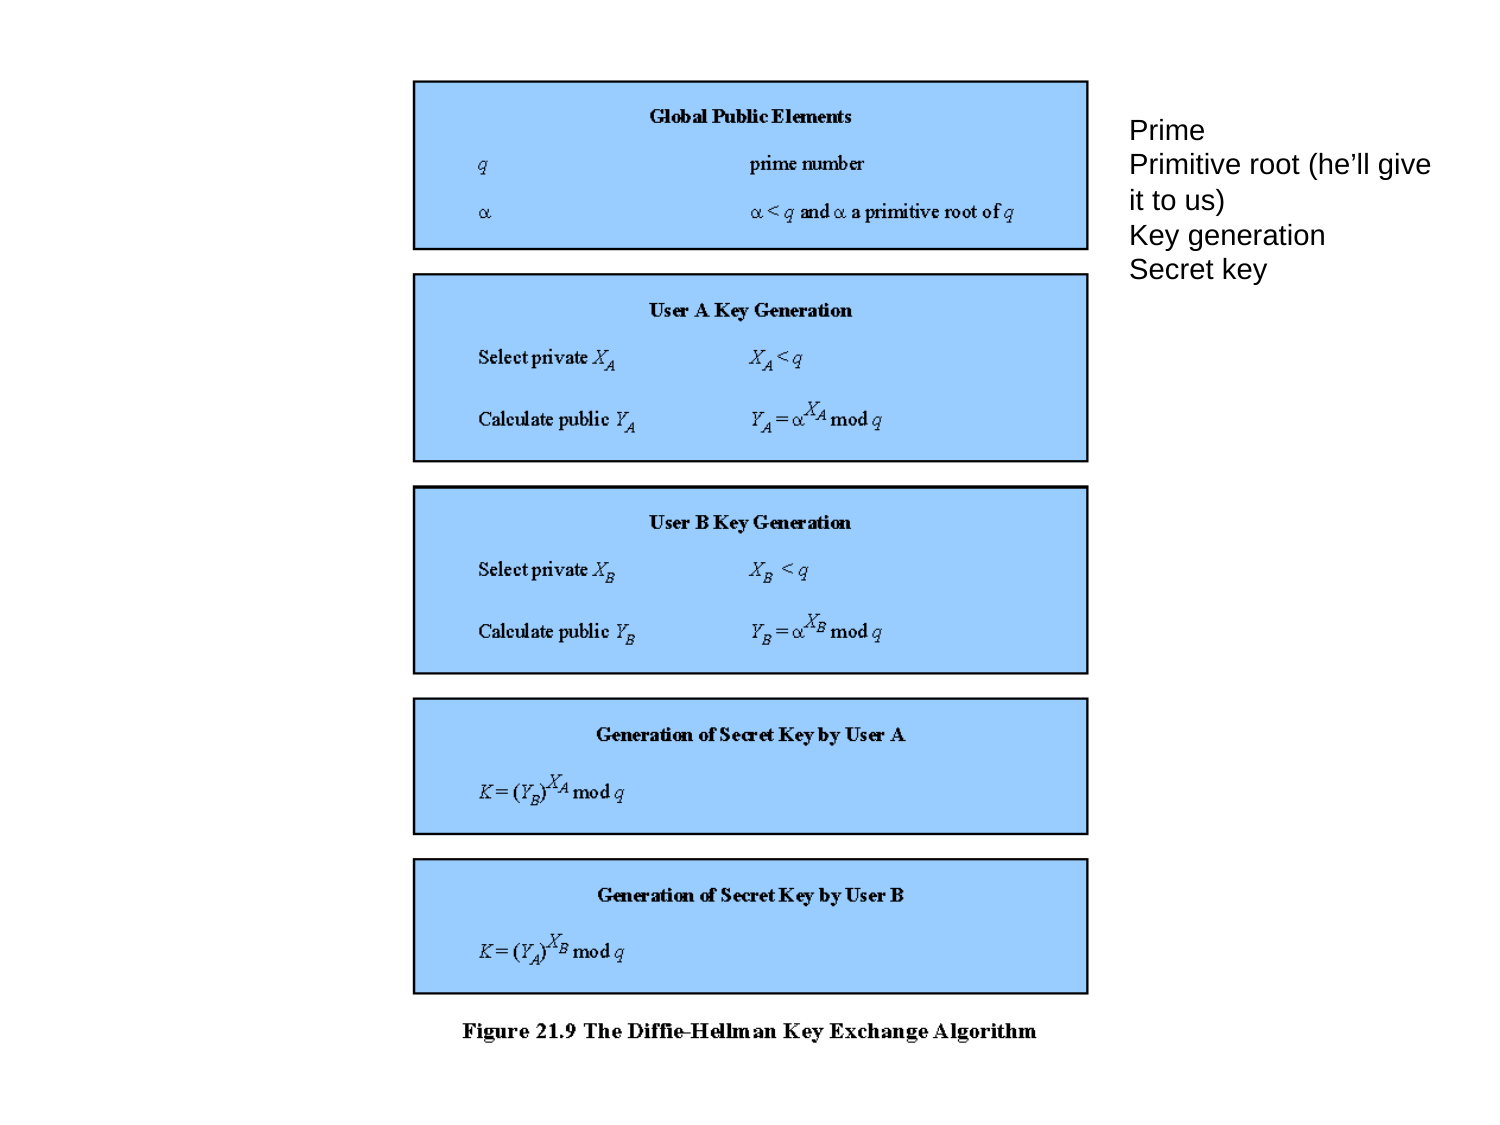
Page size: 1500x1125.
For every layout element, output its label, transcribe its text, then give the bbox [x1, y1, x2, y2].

text_box Prime Primitive root (he’ll give it to us) Key generation Secret key [1145, 103, 1460, 293]
picture [359, 42, 1140, 1088]
